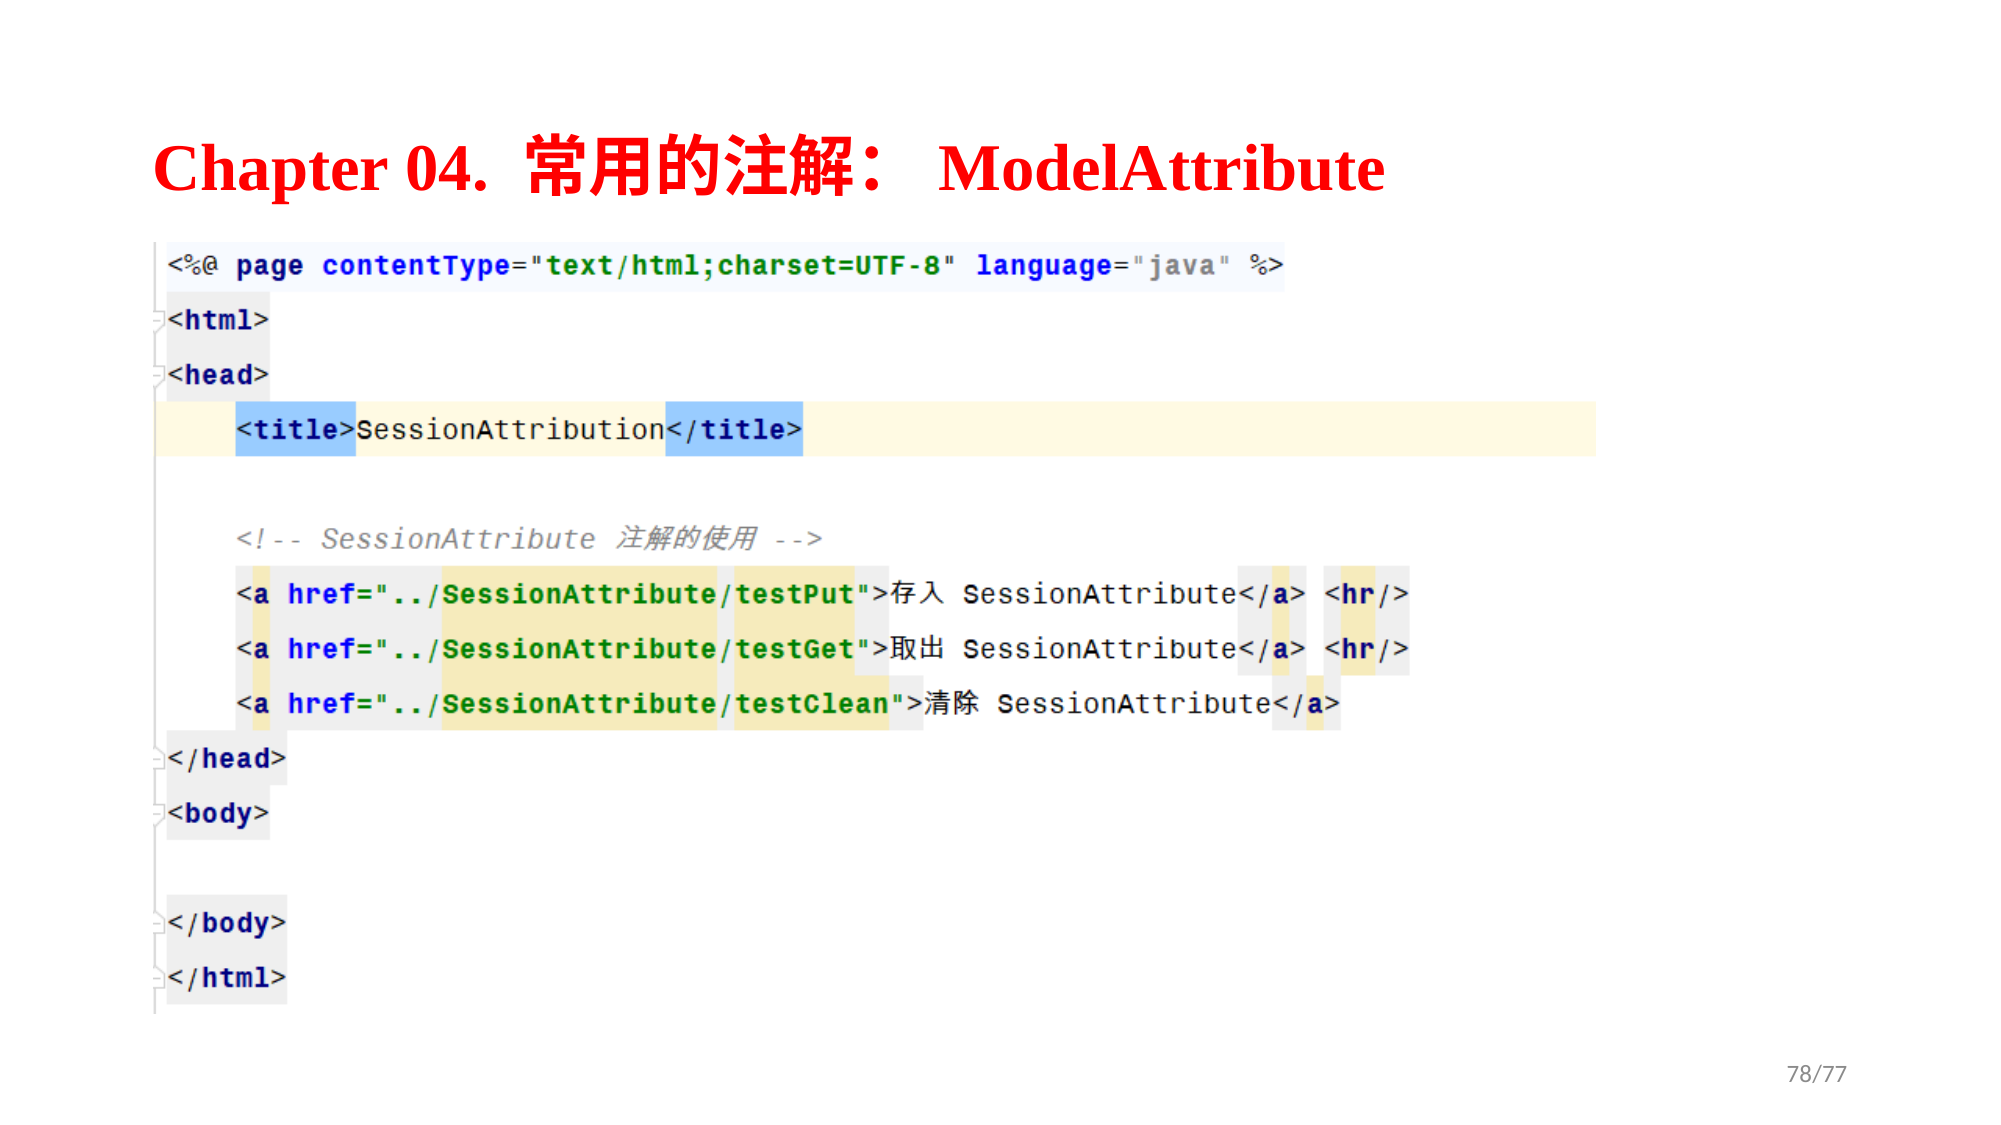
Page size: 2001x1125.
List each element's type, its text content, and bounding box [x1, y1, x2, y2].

slide_number [1412, 1042, 1863, 1103]
picture [153, 242, 1596, 1014]
title Chapter 04. 常用的注解：ModelAttribute [137, 59, 1863, 278]
